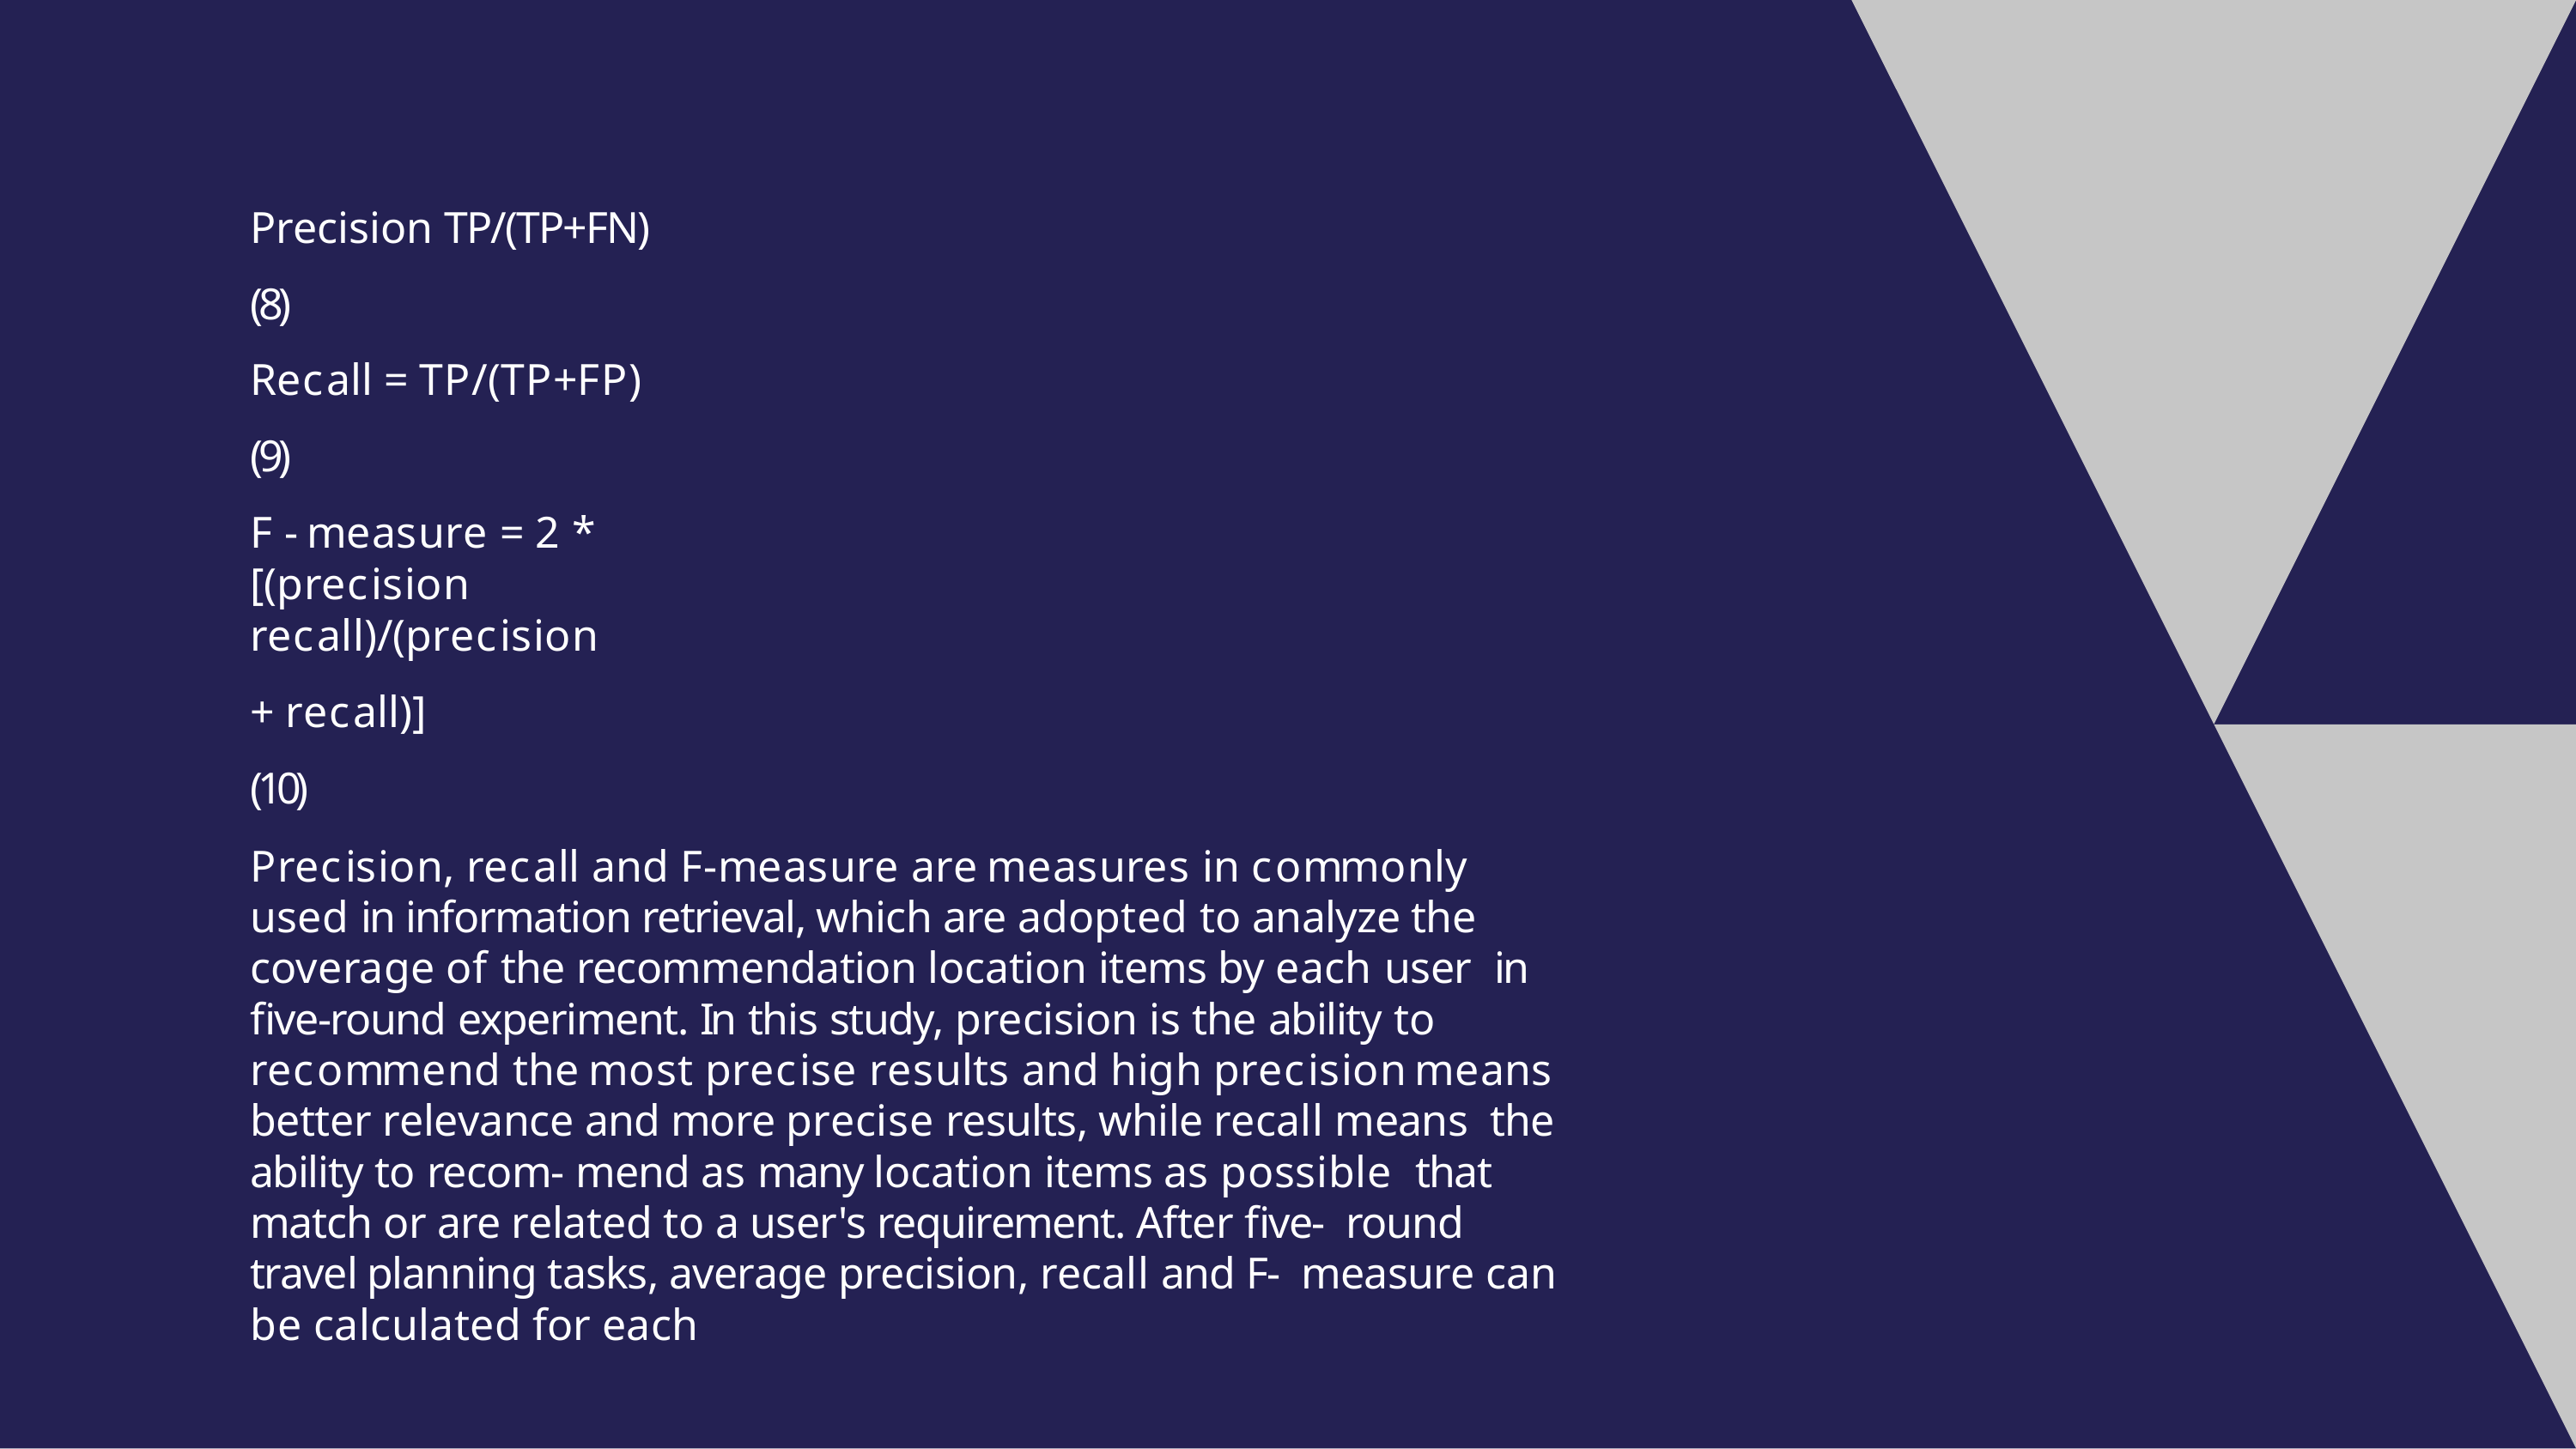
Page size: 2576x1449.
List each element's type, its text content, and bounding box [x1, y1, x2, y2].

text_box Precision TP/(TP+FN) (8) Recall = TP/(TP+FP) (9) F - measure = 2 * [(precision recall)/(precision + recall)] (10) Precision, recall and F-measure are measures in commonly used in information retrieval, which are adopted to analyze the coverage of the recommendation location items by each user in five-round experiment. In this study, precision is the ability to recommend the most precise results and high precision means better relevance and more precise results, while recall means the ability to recom- mend as many location items as possible that match or are related to a user's requirement. After five- round travel planning tasks, average precision, recall and F- measure can be calculated for each [248, 173, 1574, 1349]
text_box [1851, 0, 2576, 1449]
